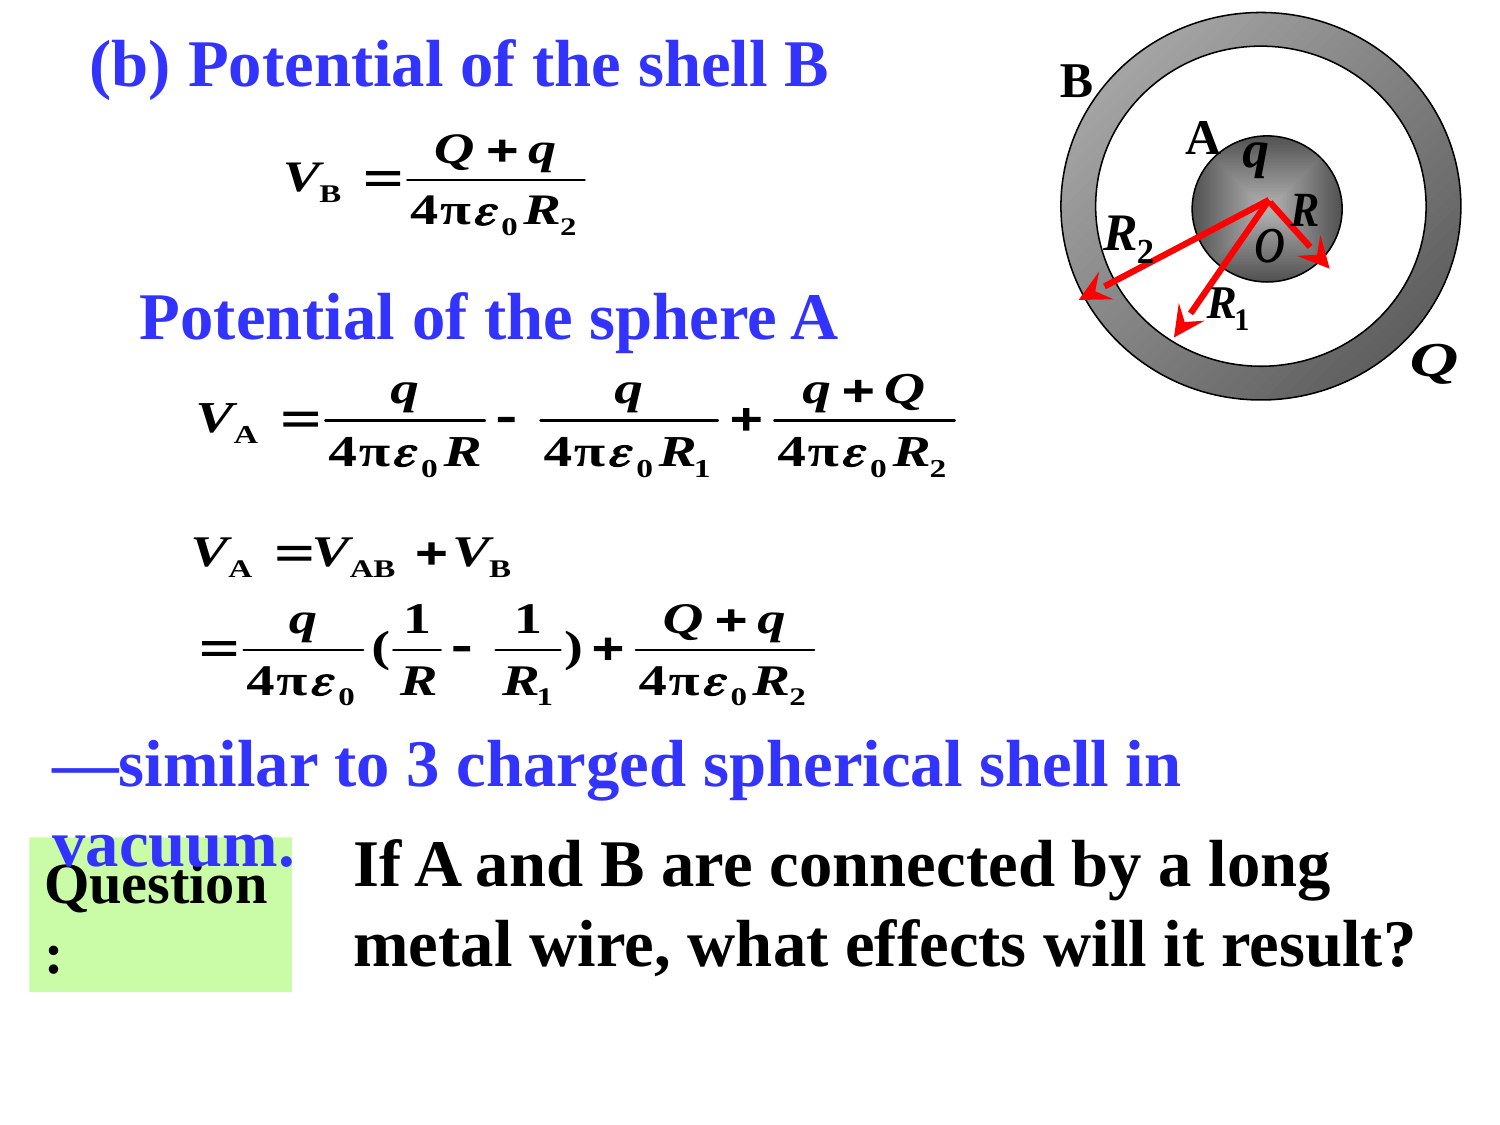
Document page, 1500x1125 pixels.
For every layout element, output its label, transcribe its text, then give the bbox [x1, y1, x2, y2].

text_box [1045, 12, 1475, 400]
text_box Potential of the sphere A [124, 265, 888, 361]
text_box —similar to 3 charged spherical shell in vacuum. [37, 712, 1450, 774]
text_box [264, 118, 598, 246]
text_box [192, 358, 967, 488]
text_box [187, 521, 825, 715]
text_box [29, 774, 1464, 988]
text_box (b) Potential of the shell B [75, 12, 863, 108]
